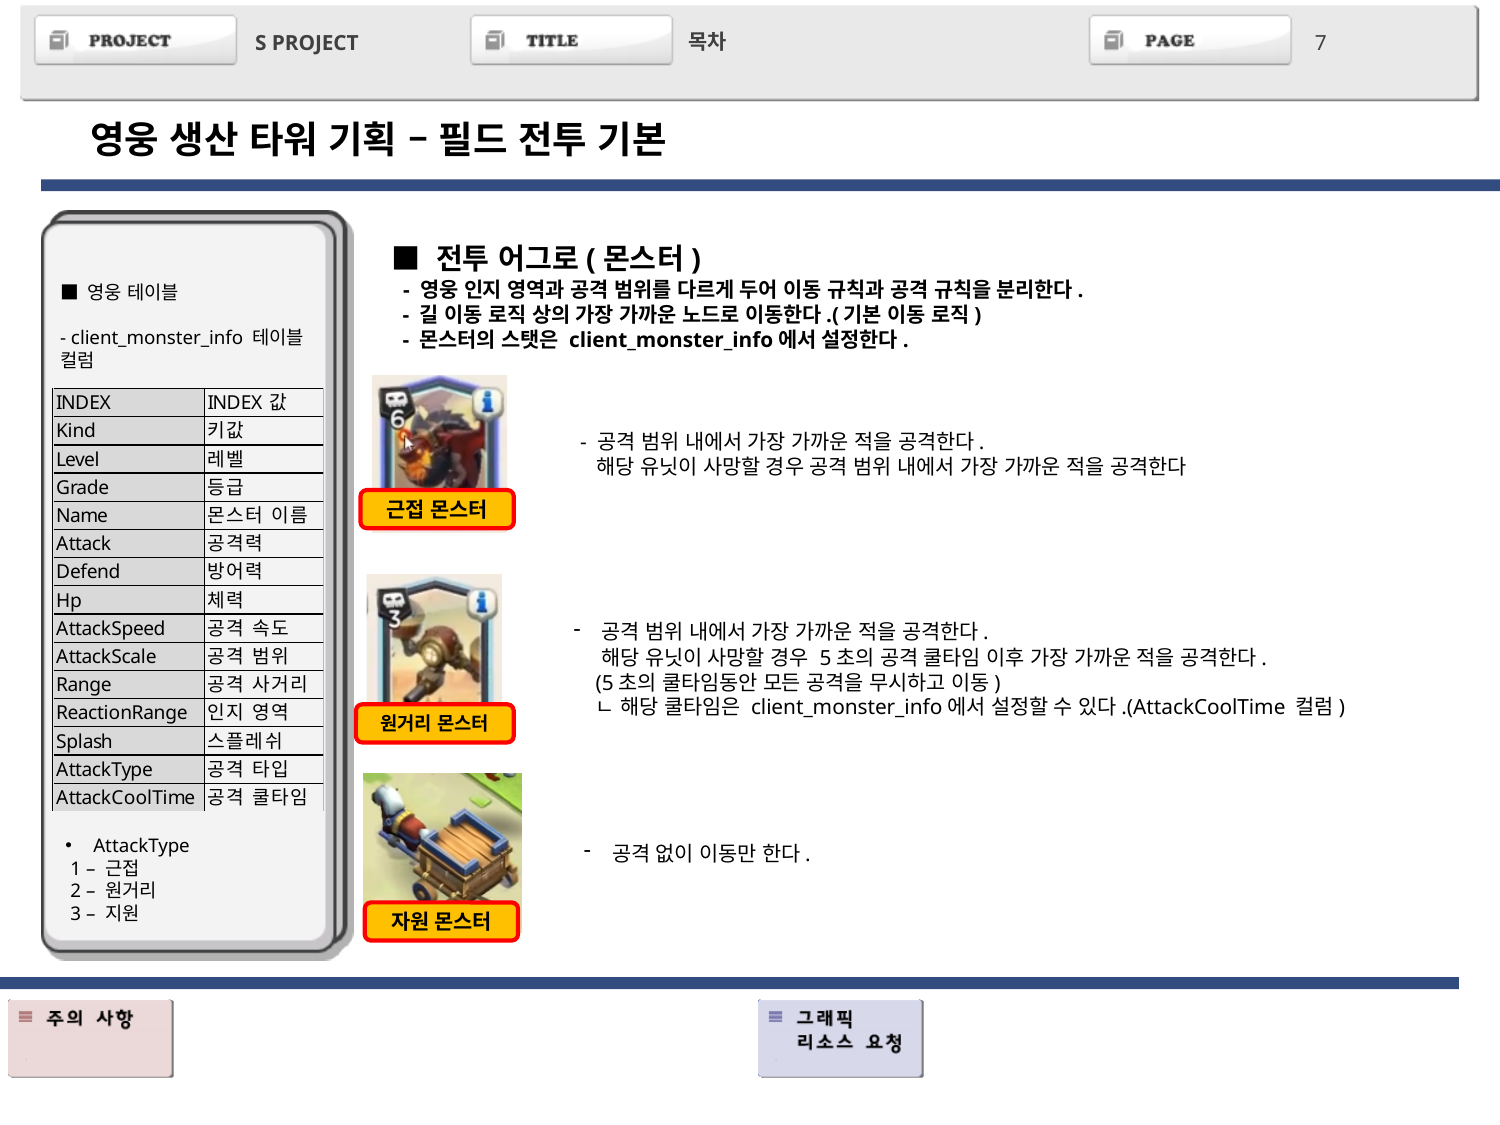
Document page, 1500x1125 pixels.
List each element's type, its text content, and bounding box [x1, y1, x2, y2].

text_box 근접 몬스터 [359, 488, 366, 531]
text_box 영웅 생산 타워 기획 – 필드 전투 기본 [75, 125, 683, 169]
text_box [41, 179, 1500, 192]
text_box ■ 전투 어그로(몬스터) - 영웅 인지 영역과 공격 범위를 다르게 두어 이동 규칙과 공격 규칙을 분리한다. - 길 이동 로직 상의 가장 가까운 노드로 이동한다.(기본 이동 로직) - 몬스터의 스탯은 client_monster_info에서 설정한다. [376, 232, 1400, 359]
picture [40, 210, 354, 962]
text_box 공격 없이 이동만 한다. [569, 833, 1424, 873]
picture [366, 574, 503, 732]
picture [758, 998, 926, 1080]
text_box 원거리 몬스터 [359, 702, 516, 745]
text_box 공격 범위 내에서 가장 가까운 적을 공격한다. 해당 유닛이 사망할 경우 5초의 공격 쿨타임 이후 가장 가까운 적을 공격한다. (5초의 쿨타임동안 모든 공격을 무시하고 이동) ㄴ 해당 쿨타임은 client_monster_info에서 설정할 수 있다.(AttackCoolTime 컬럼) [558, 611, 1414, 752]
picture [371, 375, 508, 533]
text_box 근접 몬스터 [512, 489, 516, 529]
text_box [0, 977, 1459, 990]
picture [8, 998, 176, 1080]
picture [0, 0, 1500, 116]
picture [362, 773, 522, 934]
text_box - 공격 범위 내에서 가장 가까운 적을 공격한다. 해당 유닛이 사망할 경우 공격 범위 내에서 가장 가까운 적을 공격한다 [565, 421, 1420, 486]
